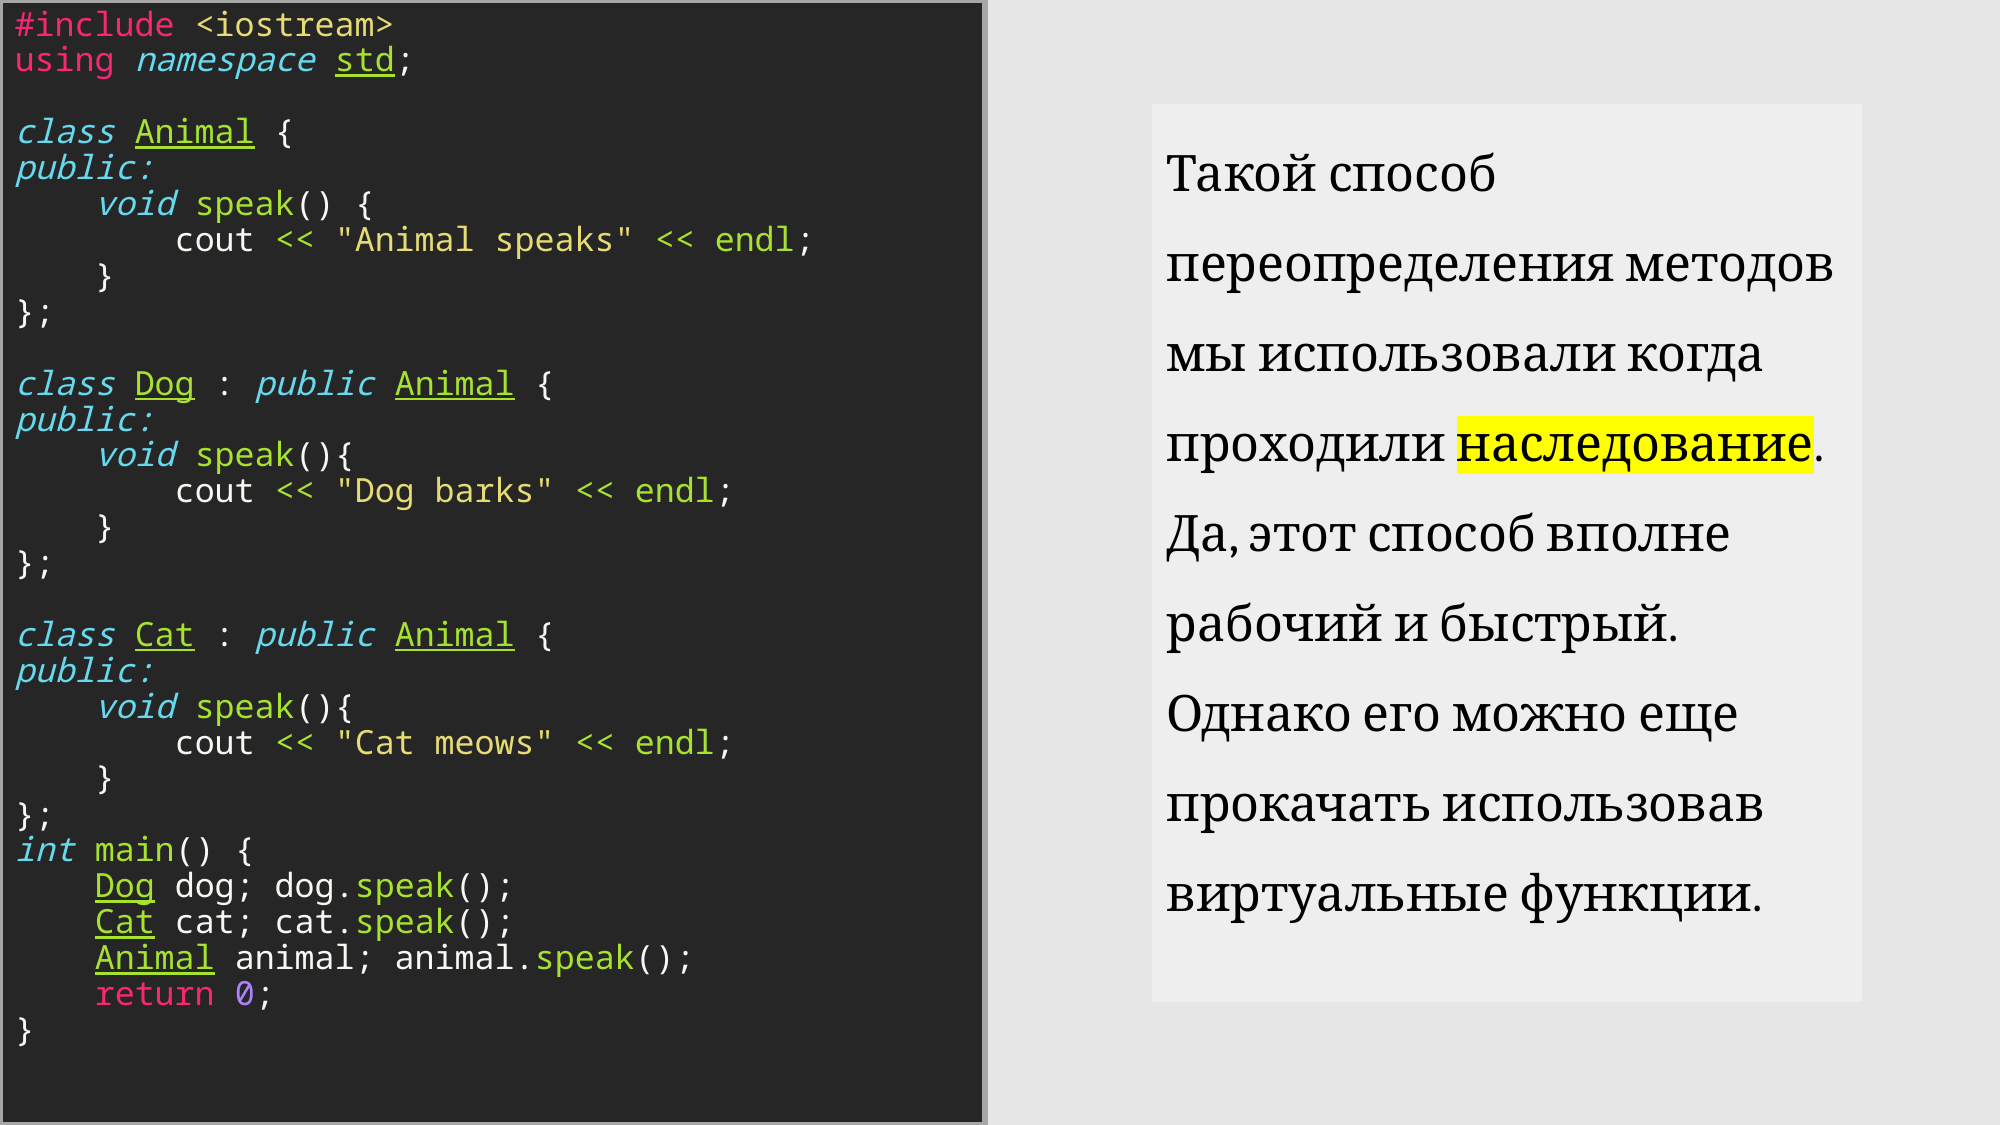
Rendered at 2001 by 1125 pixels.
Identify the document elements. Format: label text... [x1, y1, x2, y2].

text_box Такой способ переопределения методов мы использовали когда проходили наследование. Да, этот способ вполне рабочий и быстрый. Однако его можно еще прокачать использовав виртуальные функции. [1151, 103, 1863, 1002]
text_box #include <iostream> using namespace std; class Animal { public: void speak() { cout << "Animal speaks" << endl; } }; class Dog : public Animal { public: void speak(){ cout << "Dog barks" << endl; } }; class Cat : public Animal { public: void speak(){ cout << "Cat meows" << endl; } }; int main() { Dog dog; dog.speak(); Cat cat; cat.speak(); Animal animal; animal.speak(); return 0; } [0, 0, 986, 1125]
